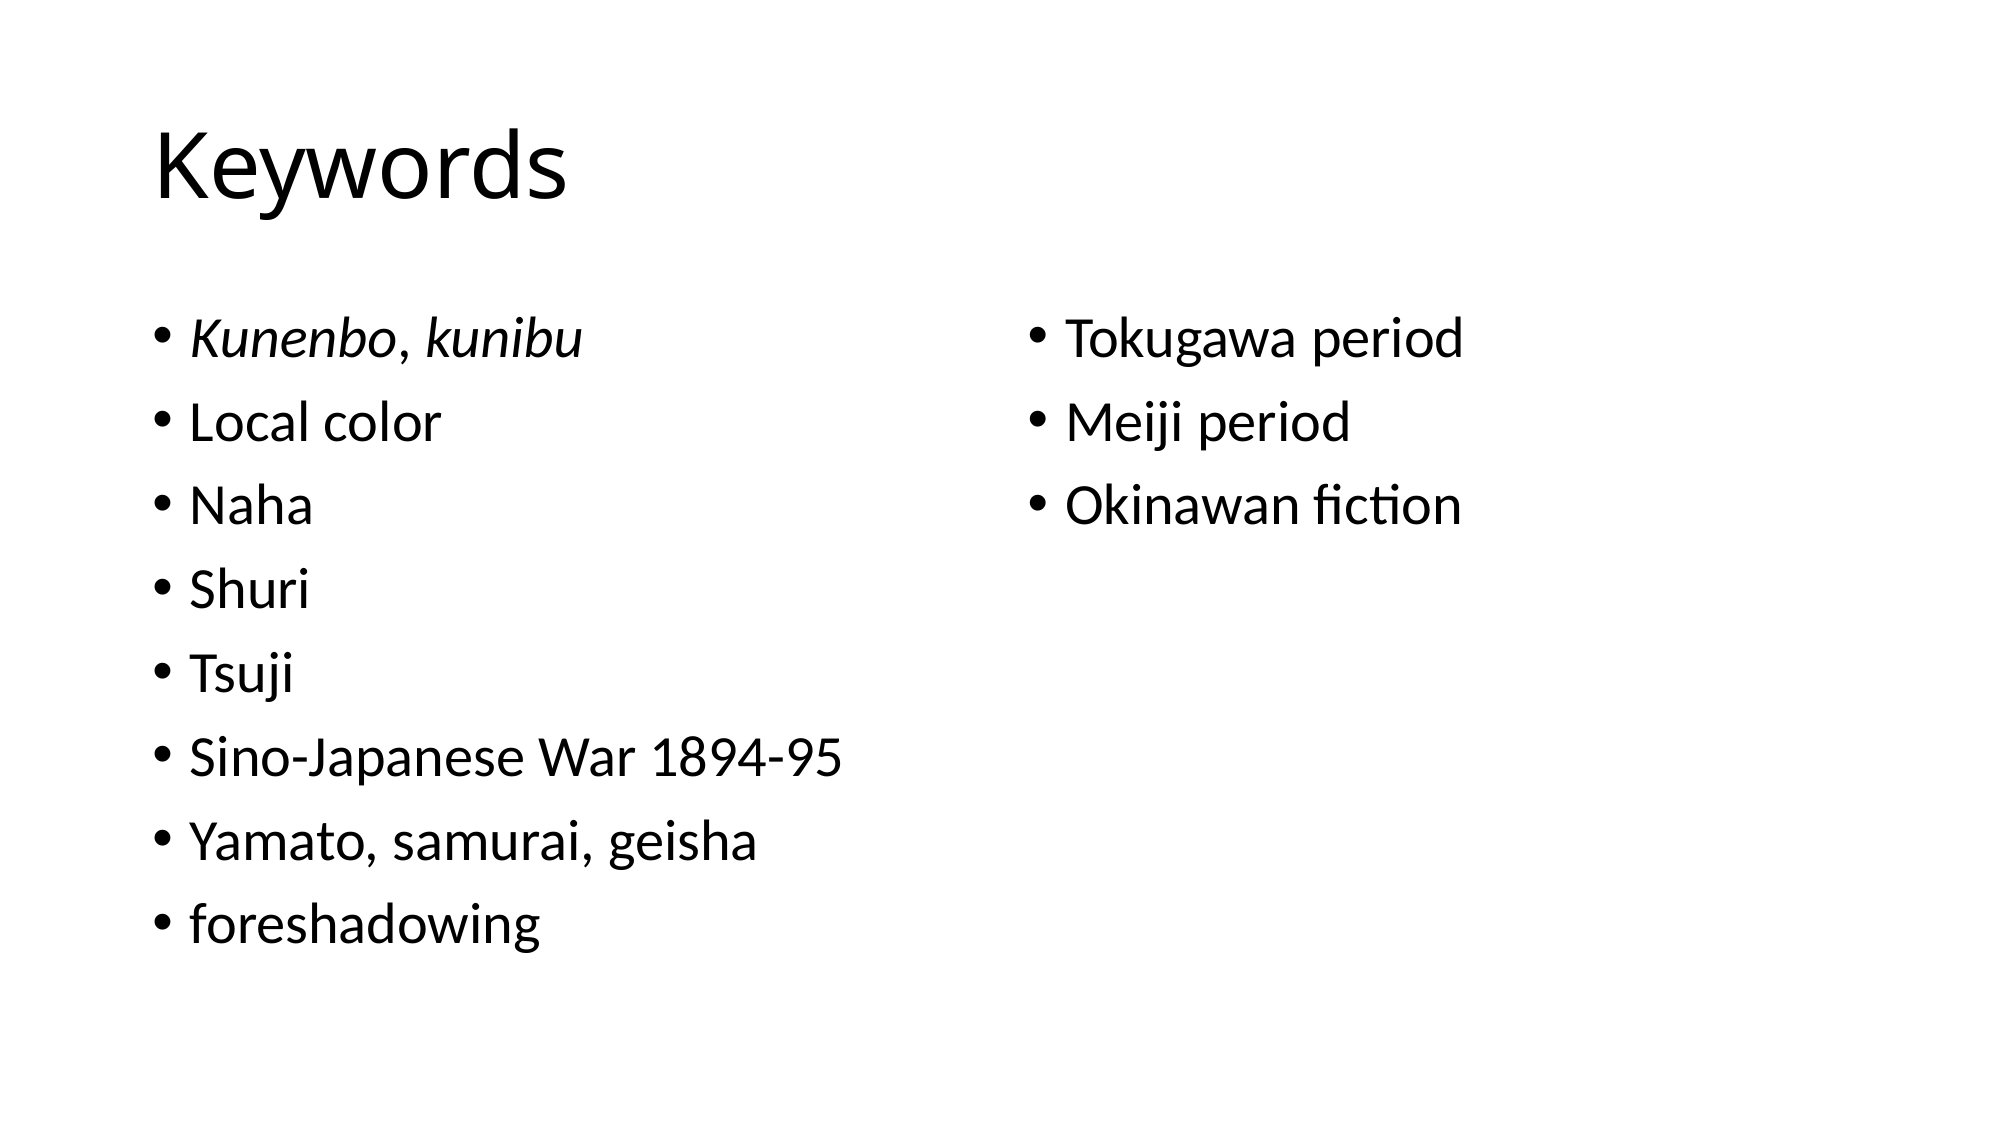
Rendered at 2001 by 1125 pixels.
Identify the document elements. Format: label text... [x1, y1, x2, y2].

list Tokugawa period Meiji period Okinawan fiction [1012, 299, 1863, 1014]
list Kunenbo, kunibu Local color Naha Shuri Tsuji Sino-Japanese War 1894-95 Yamato, samurai, geisha foreshadowing [137, 299, 988, 1014]
title Keywords [137, 59, 1863, 278]
